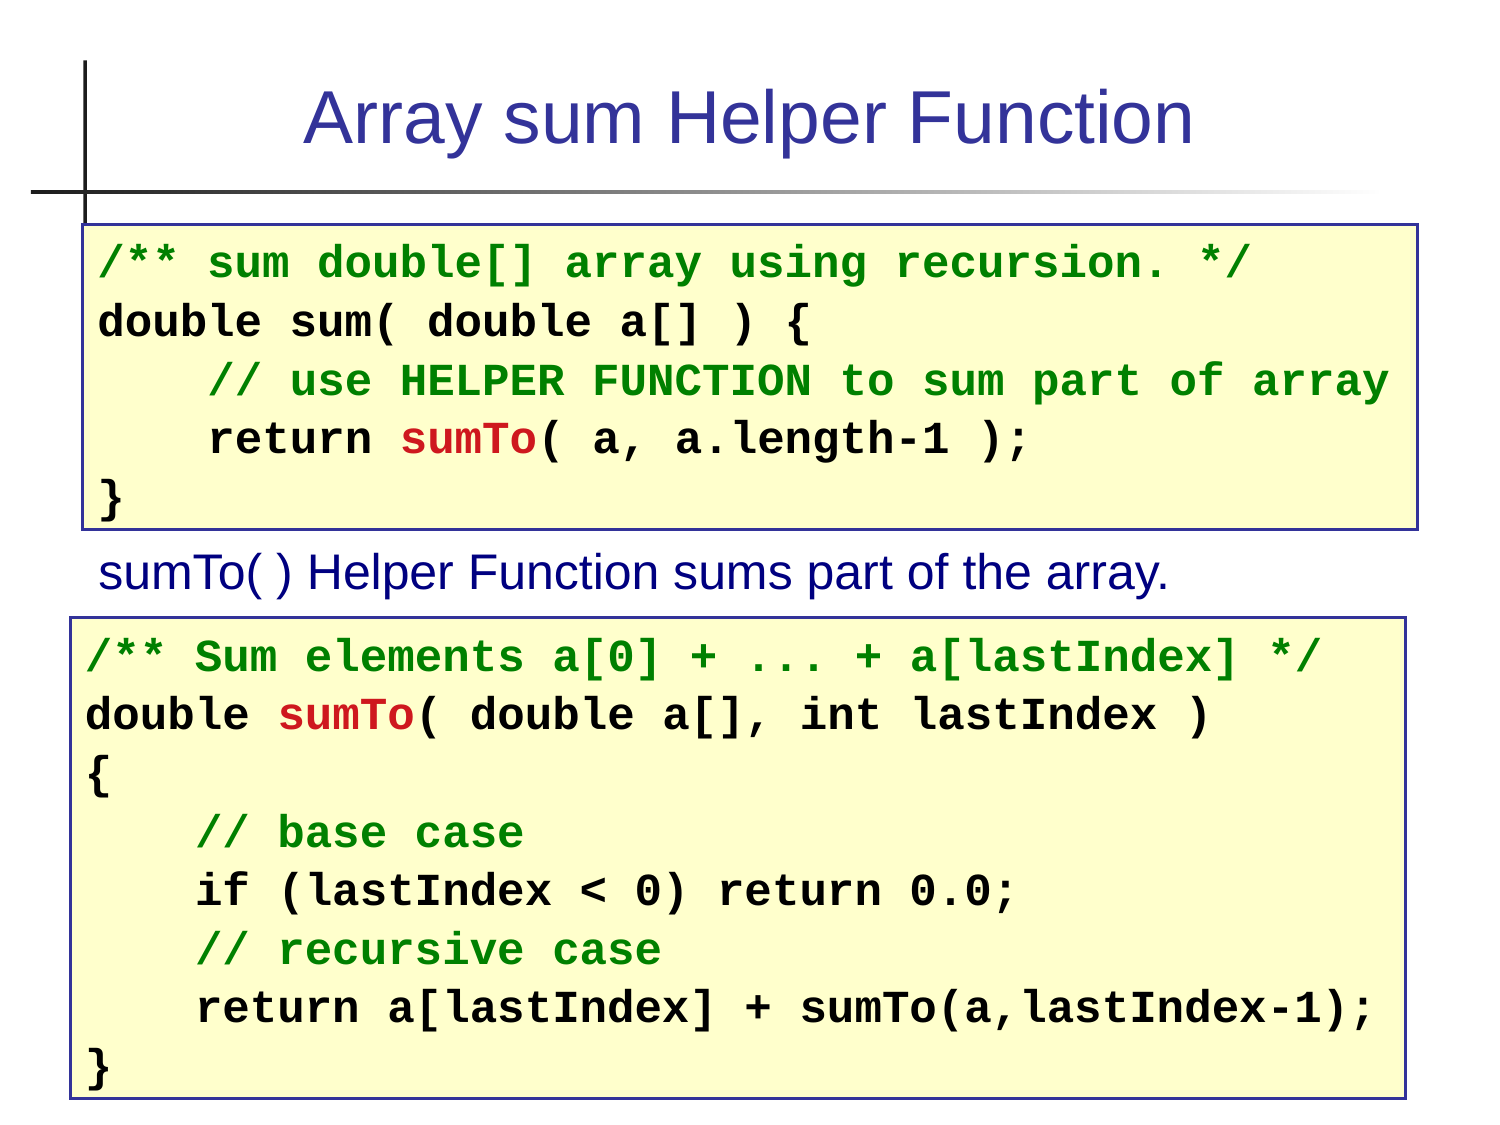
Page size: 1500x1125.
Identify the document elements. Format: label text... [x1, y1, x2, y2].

text_box /** sum double[] array using recursion. */ double sum( double a[] ) { // use HELPER FUNCTION to sum part of array return sumTo( a, a.length-1 ); } [82, 224, 1418, 530]
text_box /** Sum elements a[0] + ... + a[lastIndex] */ double sumTo( double a[], int lastIndex ) { // base case if (lastIndex < 0) return 0.0; // recursive case return a[lastIndex] + sumTo(a,lastIndex-1); } [70, 617, 1406, 1099]
text_box sumTo( ) Helper Function sums part of the array. [82, 531, 1382, 617]
text_box Array sum Helper Function [100, 42, 1400, 185]
